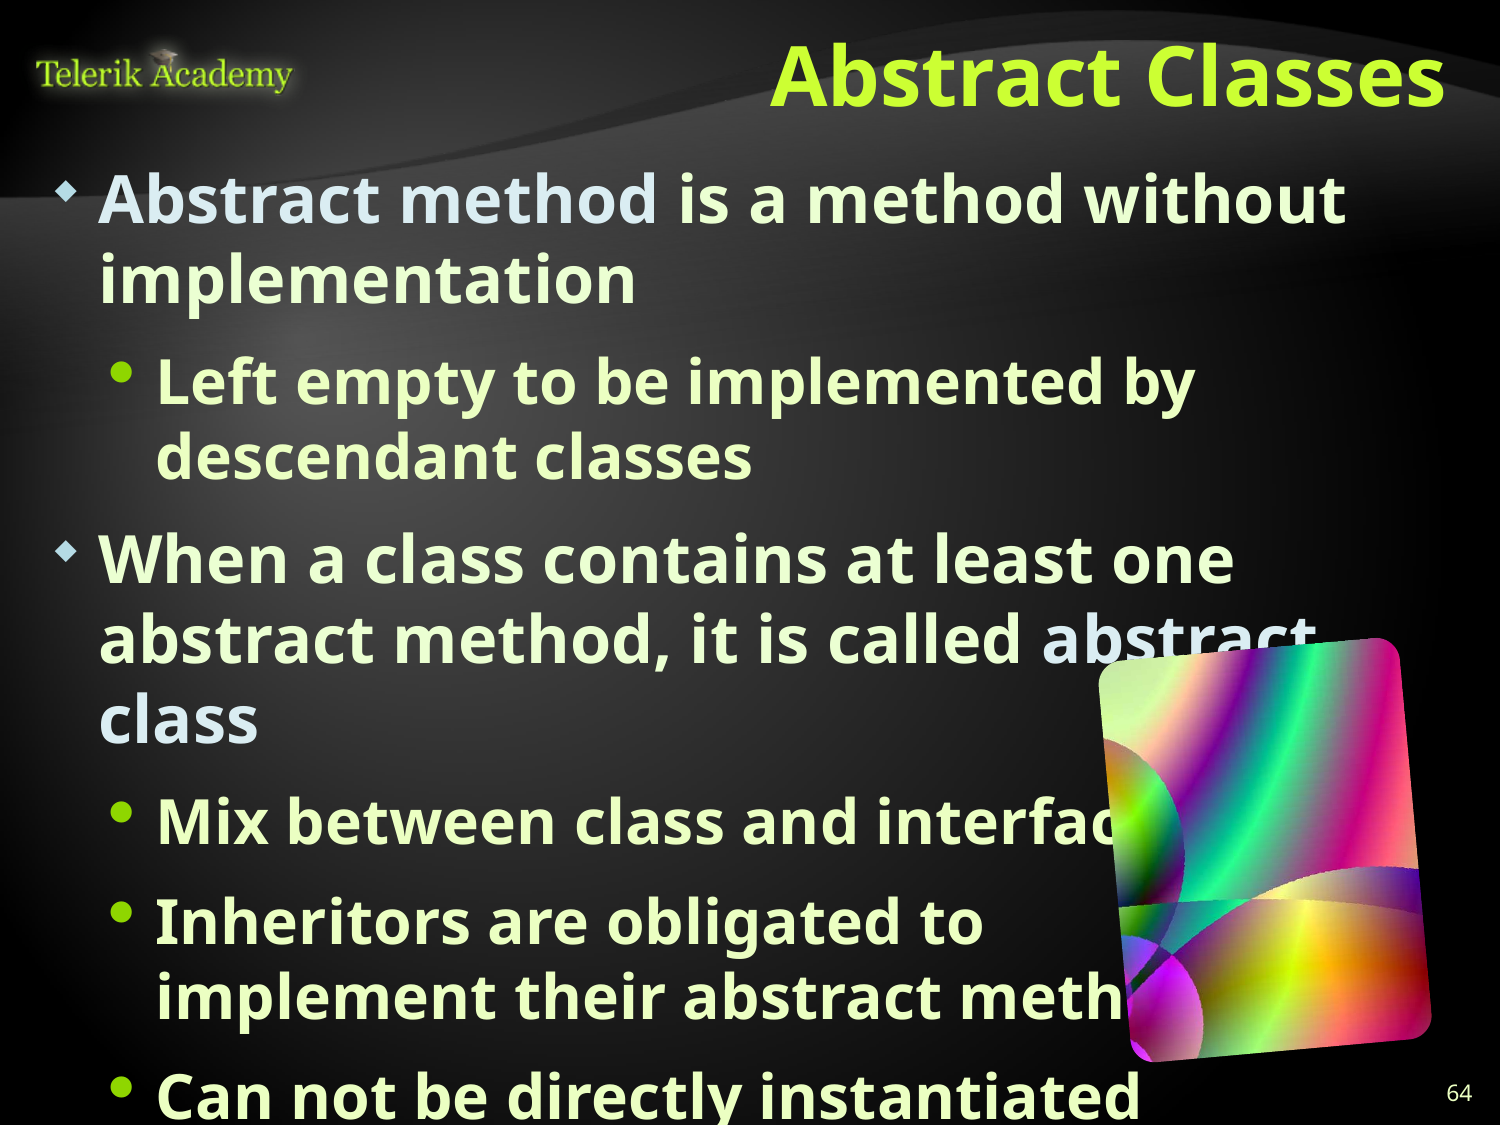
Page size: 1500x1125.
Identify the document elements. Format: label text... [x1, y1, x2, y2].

picture [0, 0, 1500, 1125]
slide_number 64 [1412, 1074, 1488, 1113]
list Abstract method is a method without implementation Left empty to be implemented by descendant classes When a class contains at least one abstract method, it is called abstract class Mix between class and interface Inheritors are obligated to implement their abstract methods Can not be directly instantiated [37, 149, 1463, 1100]
title Abstract Classes [300, 12, 1463, 149]
